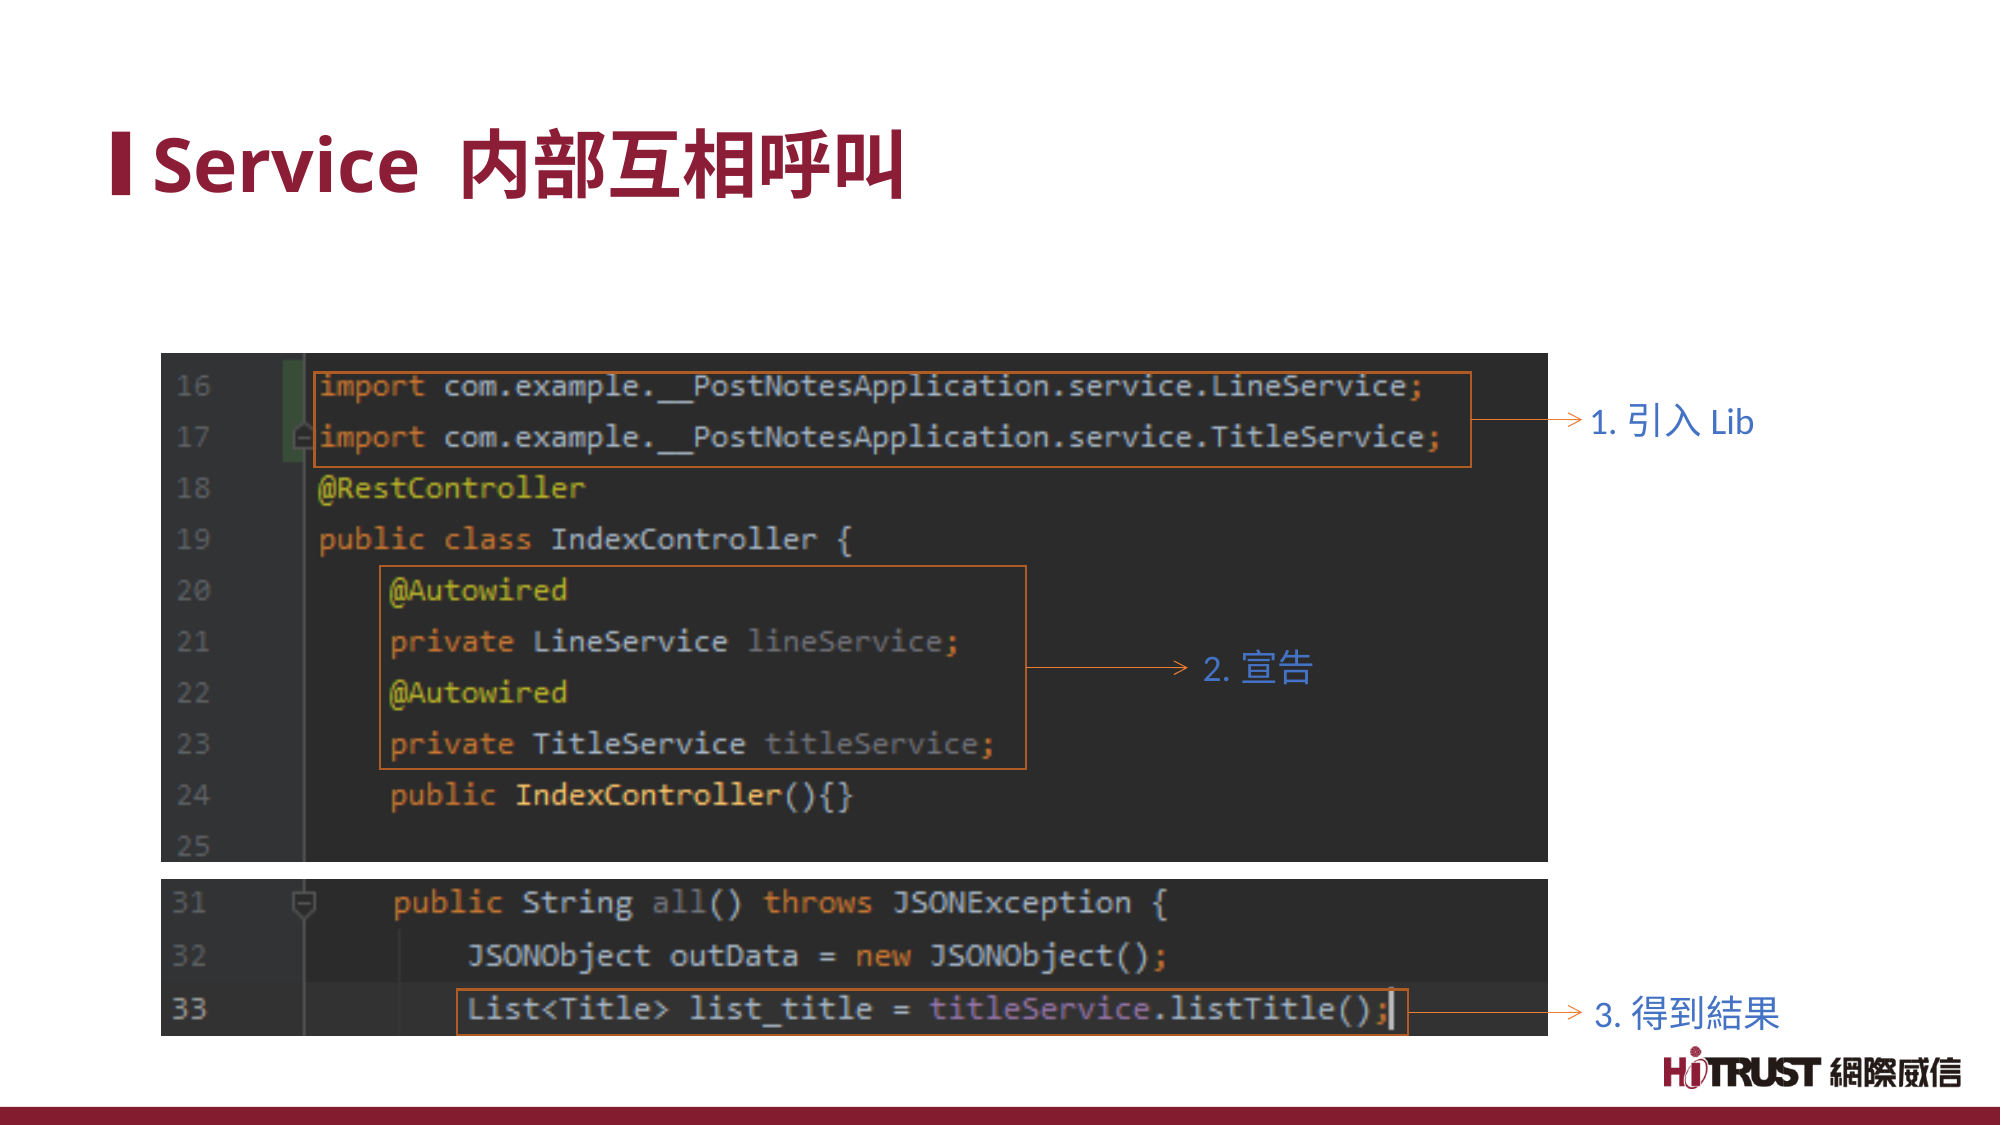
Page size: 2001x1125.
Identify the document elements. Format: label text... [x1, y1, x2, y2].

picture [1664, 1046, 1961, 1089]
picture [161, 879, 1548, 1036]
title Service 内部互相呼叫 [137, 59, 1863, 278]
text_box 1.引入Lib [1574, 389, 1770, 450]
text_box 3.得到結果 [1578, 983, 1796, 1043]
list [161, 353, 1548, 862]
